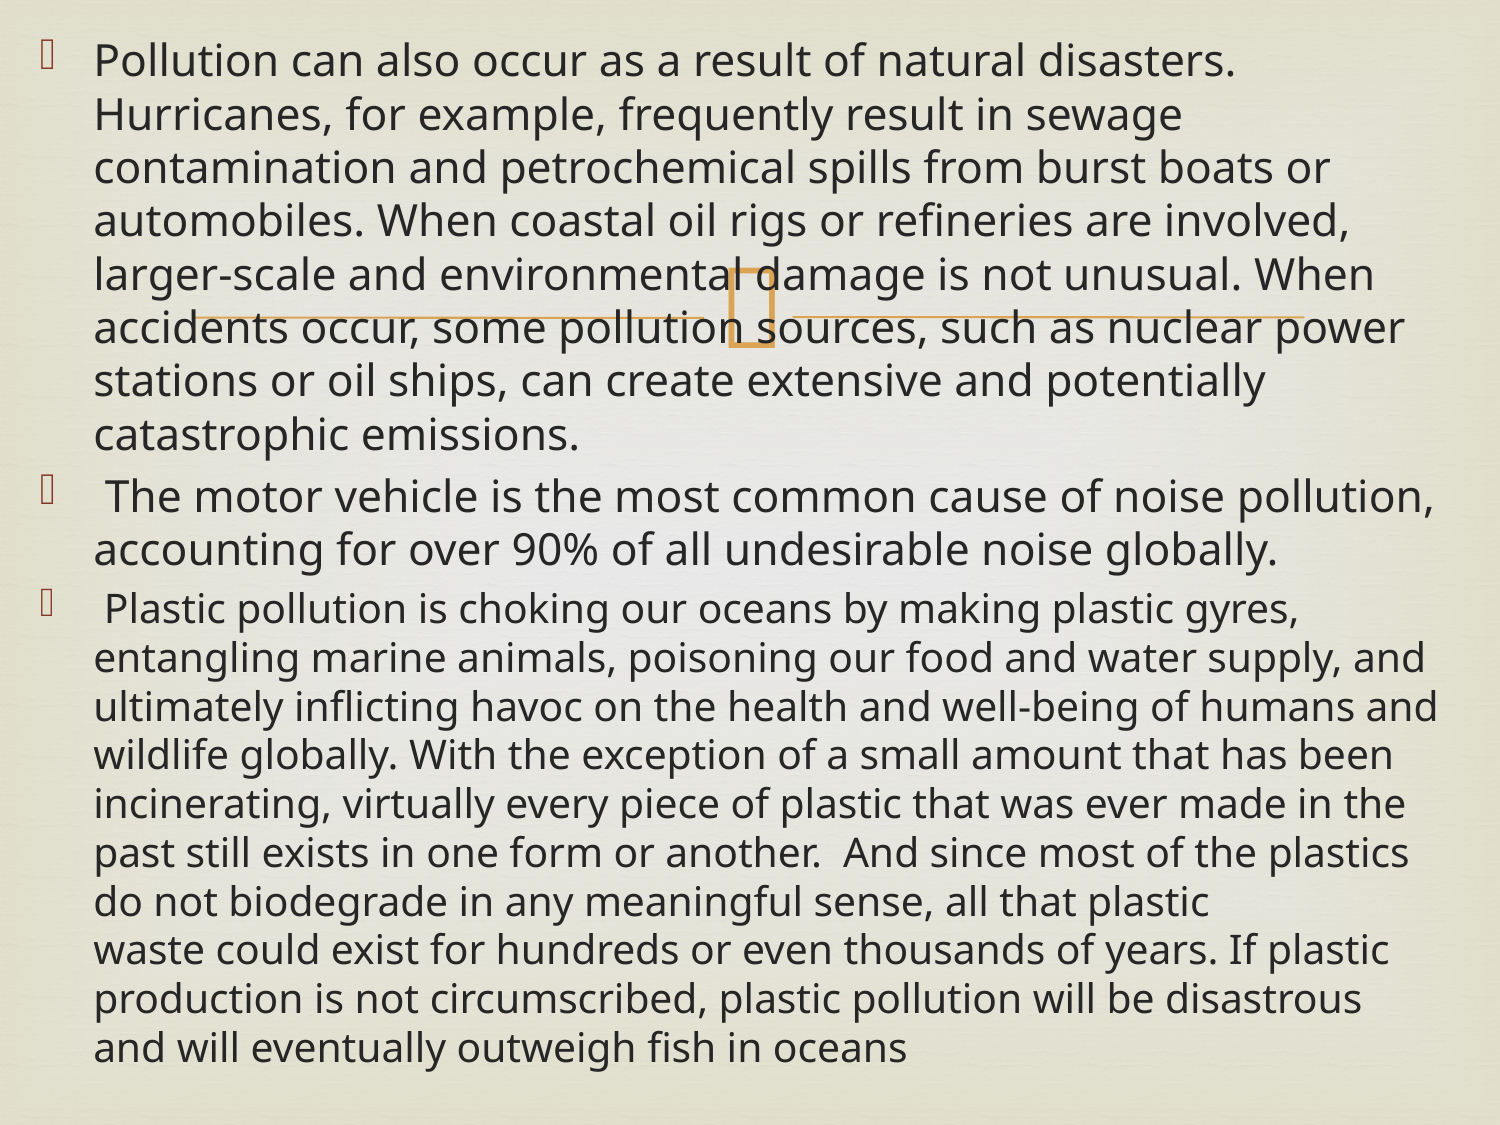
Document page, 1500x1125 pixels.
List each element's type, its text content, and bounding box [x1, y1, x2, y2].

list Pollution can also occur as a result of natural disasters. Hurricanes, for example, frequently result in sewage contamination and petrochemical spills from burst boats or automobiles. When coastal oil rigs or refineries are involved, larger-scale and environmental damage is not unusual. When accidents occur, some pollution sources, such as nuclear power stations or oil ships, can create extensive and potentially catastrophic emissions. The motor vehicle is the most common cause of noise pollution, accounting for over 90% of all undesirable noise globally. Plastic pollution is choking our oceans by making plastic gyres, entangling marine animals, poisoning our food and water supply, and ultimately inflicting havoc on the health and well-being of humans and wildlife globally. With the exception of a small amount that has been incinerating, virtually every piece of plastic that was ever made in the past still exists in one form or another. And since most of the plastics do not biodegrade in any meaningful sense, all that plastic waste could exist for hundreds or even thousands of years. If plastic production is not circumscribed, plastic pollution will be disastrous and will eventually outweigh fish in oceans [24, 24, 1463, 1100]
